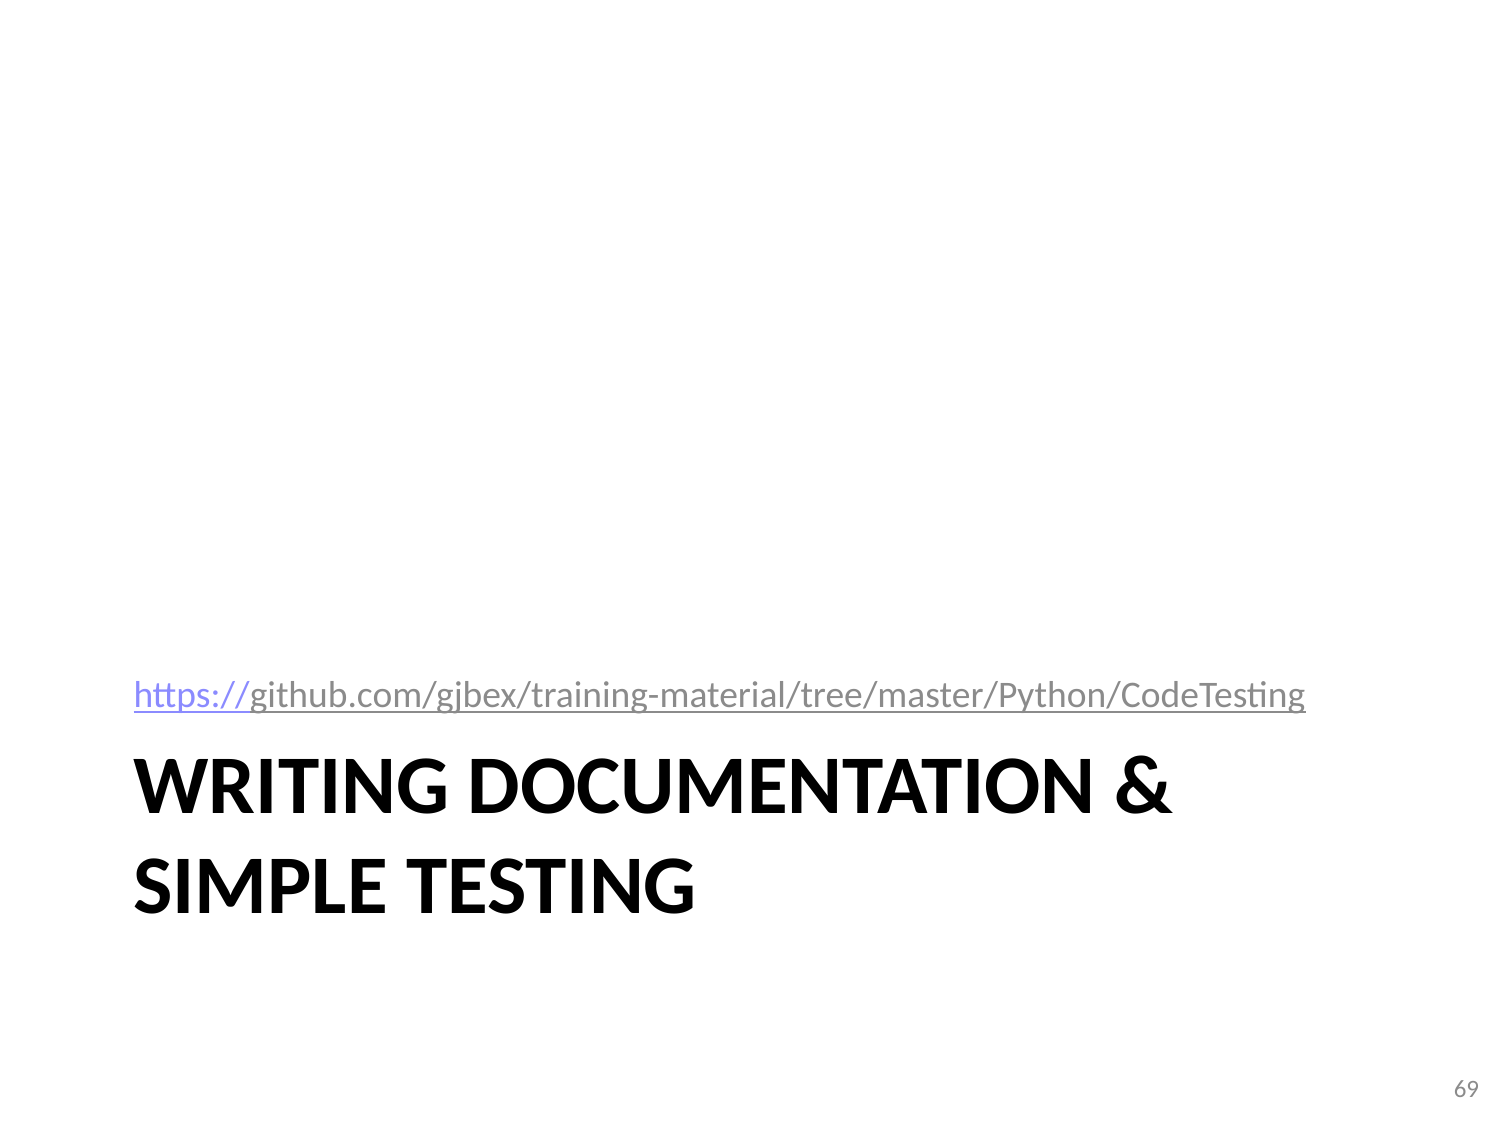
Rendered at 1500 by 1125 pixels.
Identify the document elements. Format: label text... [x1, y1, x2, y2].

slide_number 69 [1144, 1057, 1495, 1118]
list https://github.com/gjbex/training-material/tree/master/Python/CodeTesting [118, 476, 1394, 723]
title Writing documentation & simple testing [118, 723, 1394, 947]
